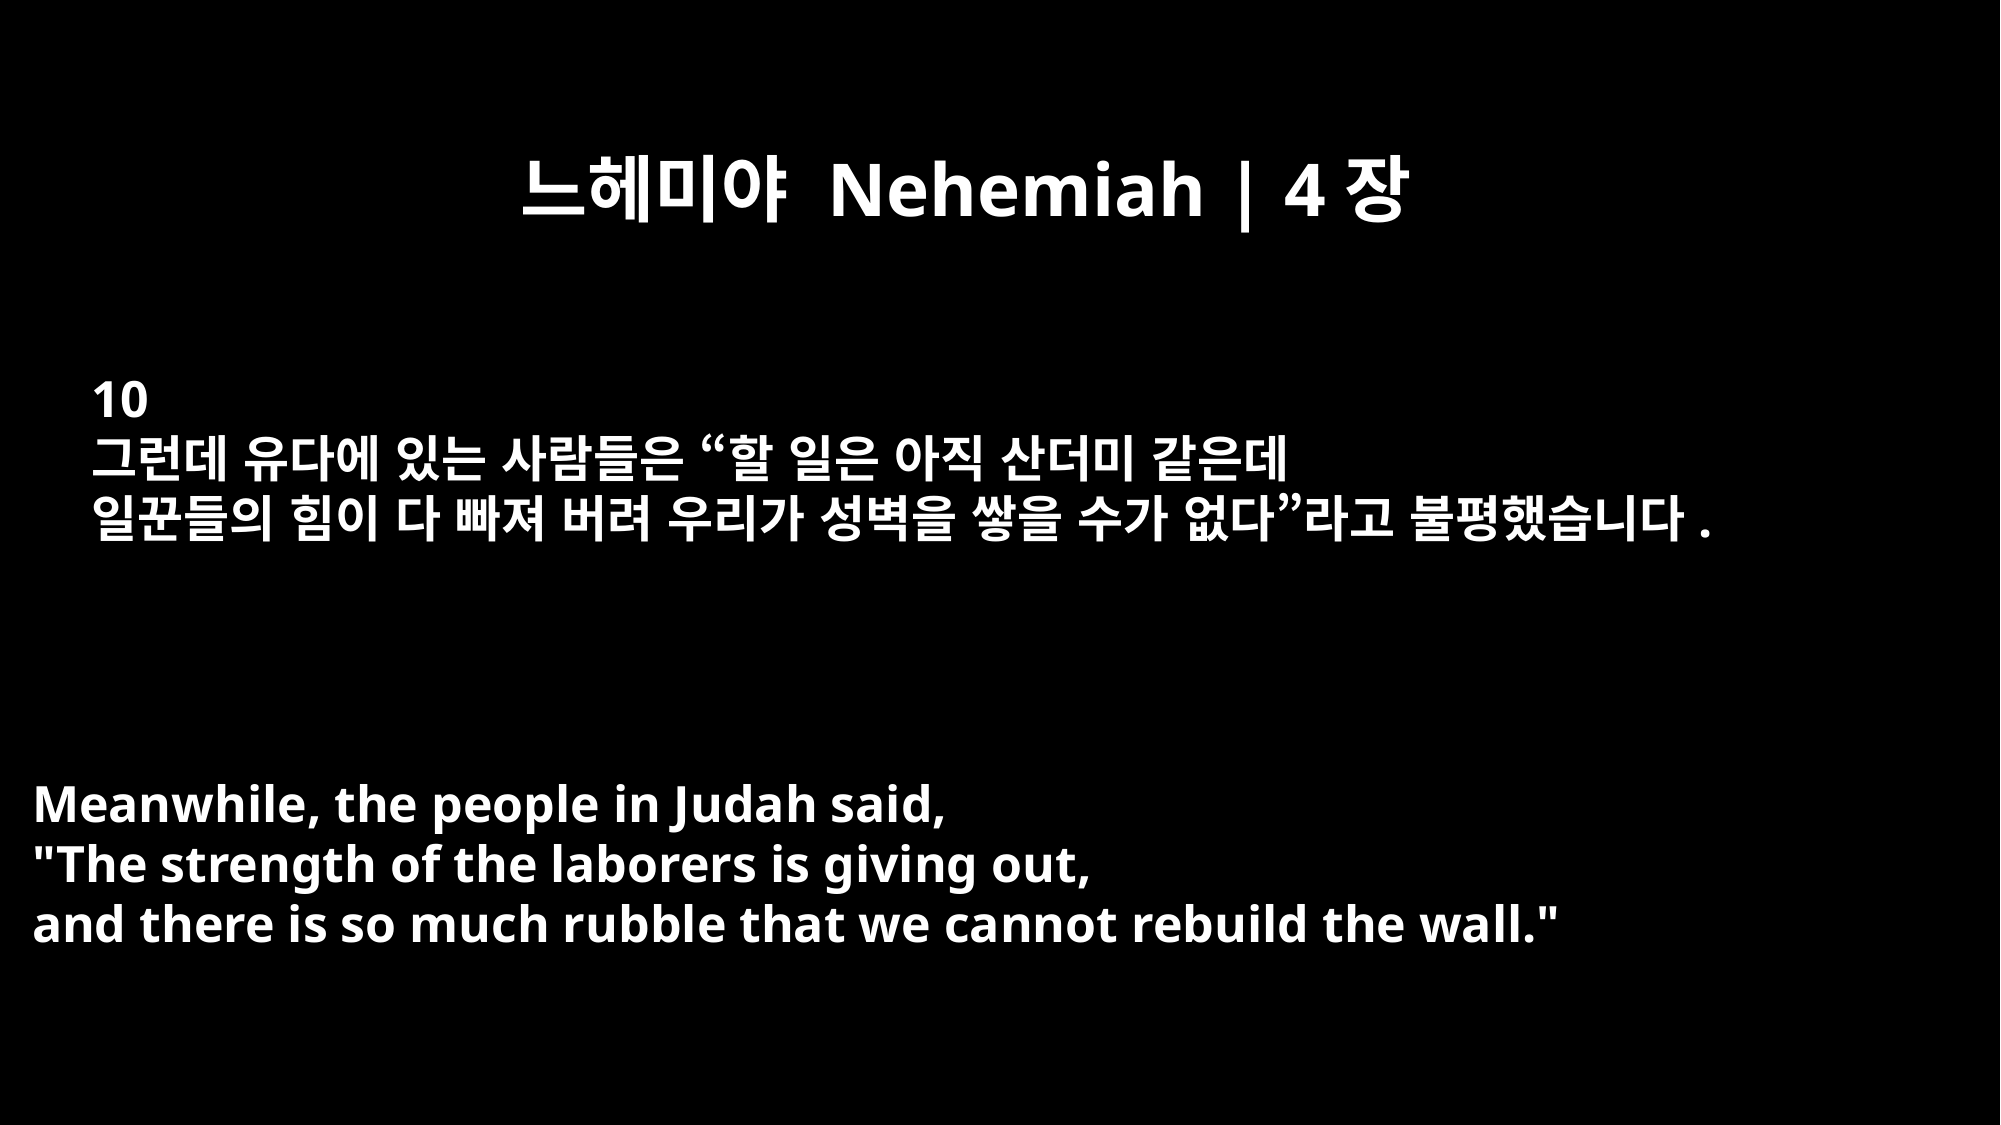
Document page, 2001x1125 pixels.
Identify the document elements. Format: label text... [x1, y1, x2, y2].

text_box 느헤미야 Nehemiah | 4장 [505, 136, 1427, 239]
text_box 10 그런데 유다에 있는 사람들은 “할 일은 아직 산더미 같은데 일꾼들의 힘이 다 빠져 버려 우리가 성벽을 쌓을 수가 없다”라고 불평했습니다. [76, 359, 1728, 555]
text_box Meanwhile, the people in Judah said, "The strength of the laborers is giving out, and there is so much rubble that we cannot rebuild the wall." [17, 764, 1576, 960]
